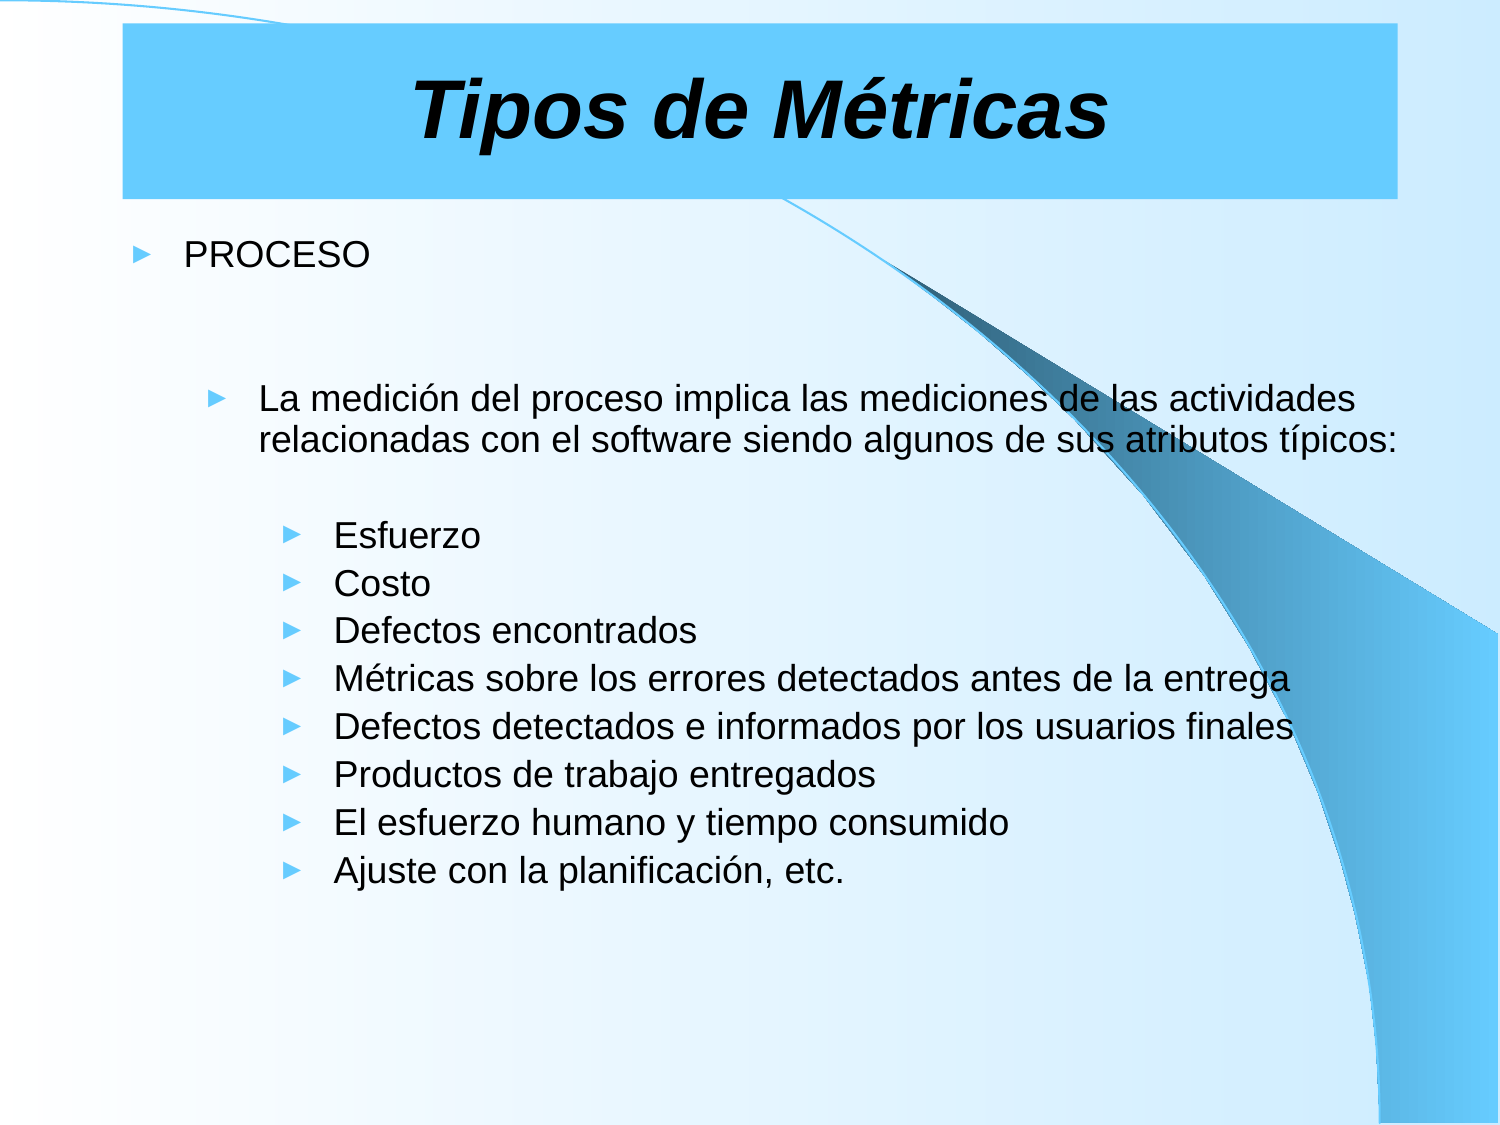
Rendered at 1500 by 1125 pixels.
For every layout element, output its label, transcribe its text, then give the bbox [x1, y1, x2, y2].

title Tipos de Métricas [122, 23, 1398, 200]
text_box PROCESO La medición del proceso implica las mediciones de las actividades relacionadas con el software siendo algunos de sus atributos típicos: Esfuerzo Costo Defectos encontrados Métricas sobre los errores detectados antes de la entrega Defectos detectados e informados por los usuarios finales Productos de trabajo entregados El esfuerzo humano y tiempo consumido Ajuste con la planificación, etc. [112, 228, 1500, 1043]
